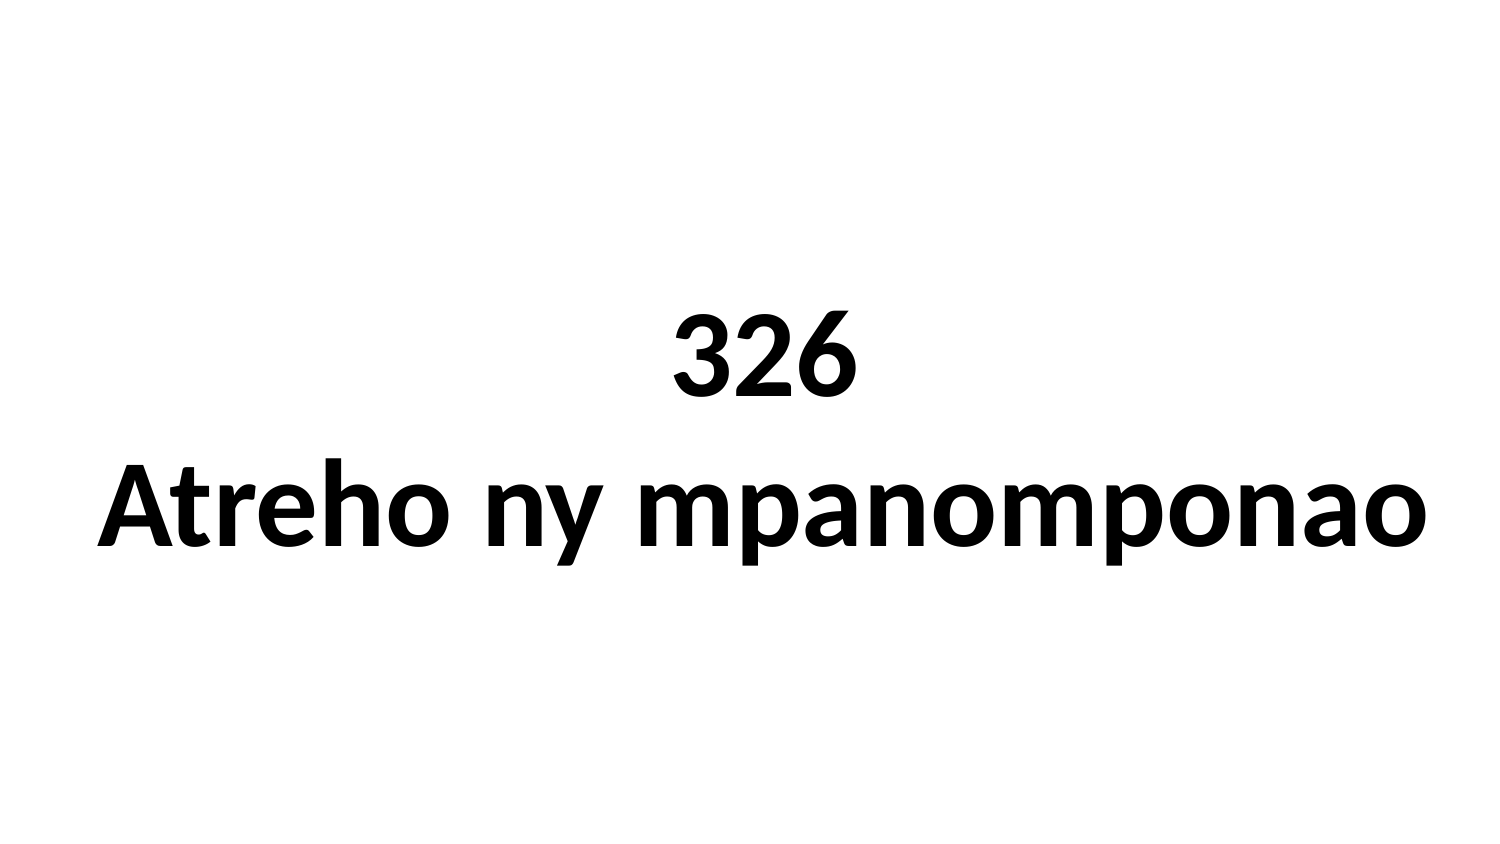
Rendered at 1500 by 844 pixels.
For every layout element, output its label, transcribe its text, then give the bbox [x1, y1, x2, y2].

title 326 Atreho ny mpanomponao [0, 0, 1500, 844]
